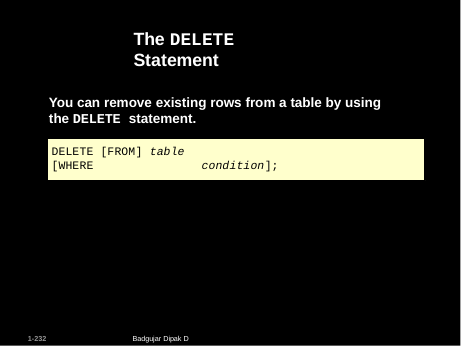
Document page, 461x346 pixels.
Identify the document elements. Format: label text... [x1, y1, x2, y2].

text_box 1-232 [25, 331, 50, 343]
title The DELETE Statement [131, 25, 329, 86]
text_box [46, 138, 430, 185]
text_box You can remove existing rows from a table by using the DELETE statement. [46, 91, 398, 127]
text_box Badgujar Dipak D [130, 331, 327, 343]
